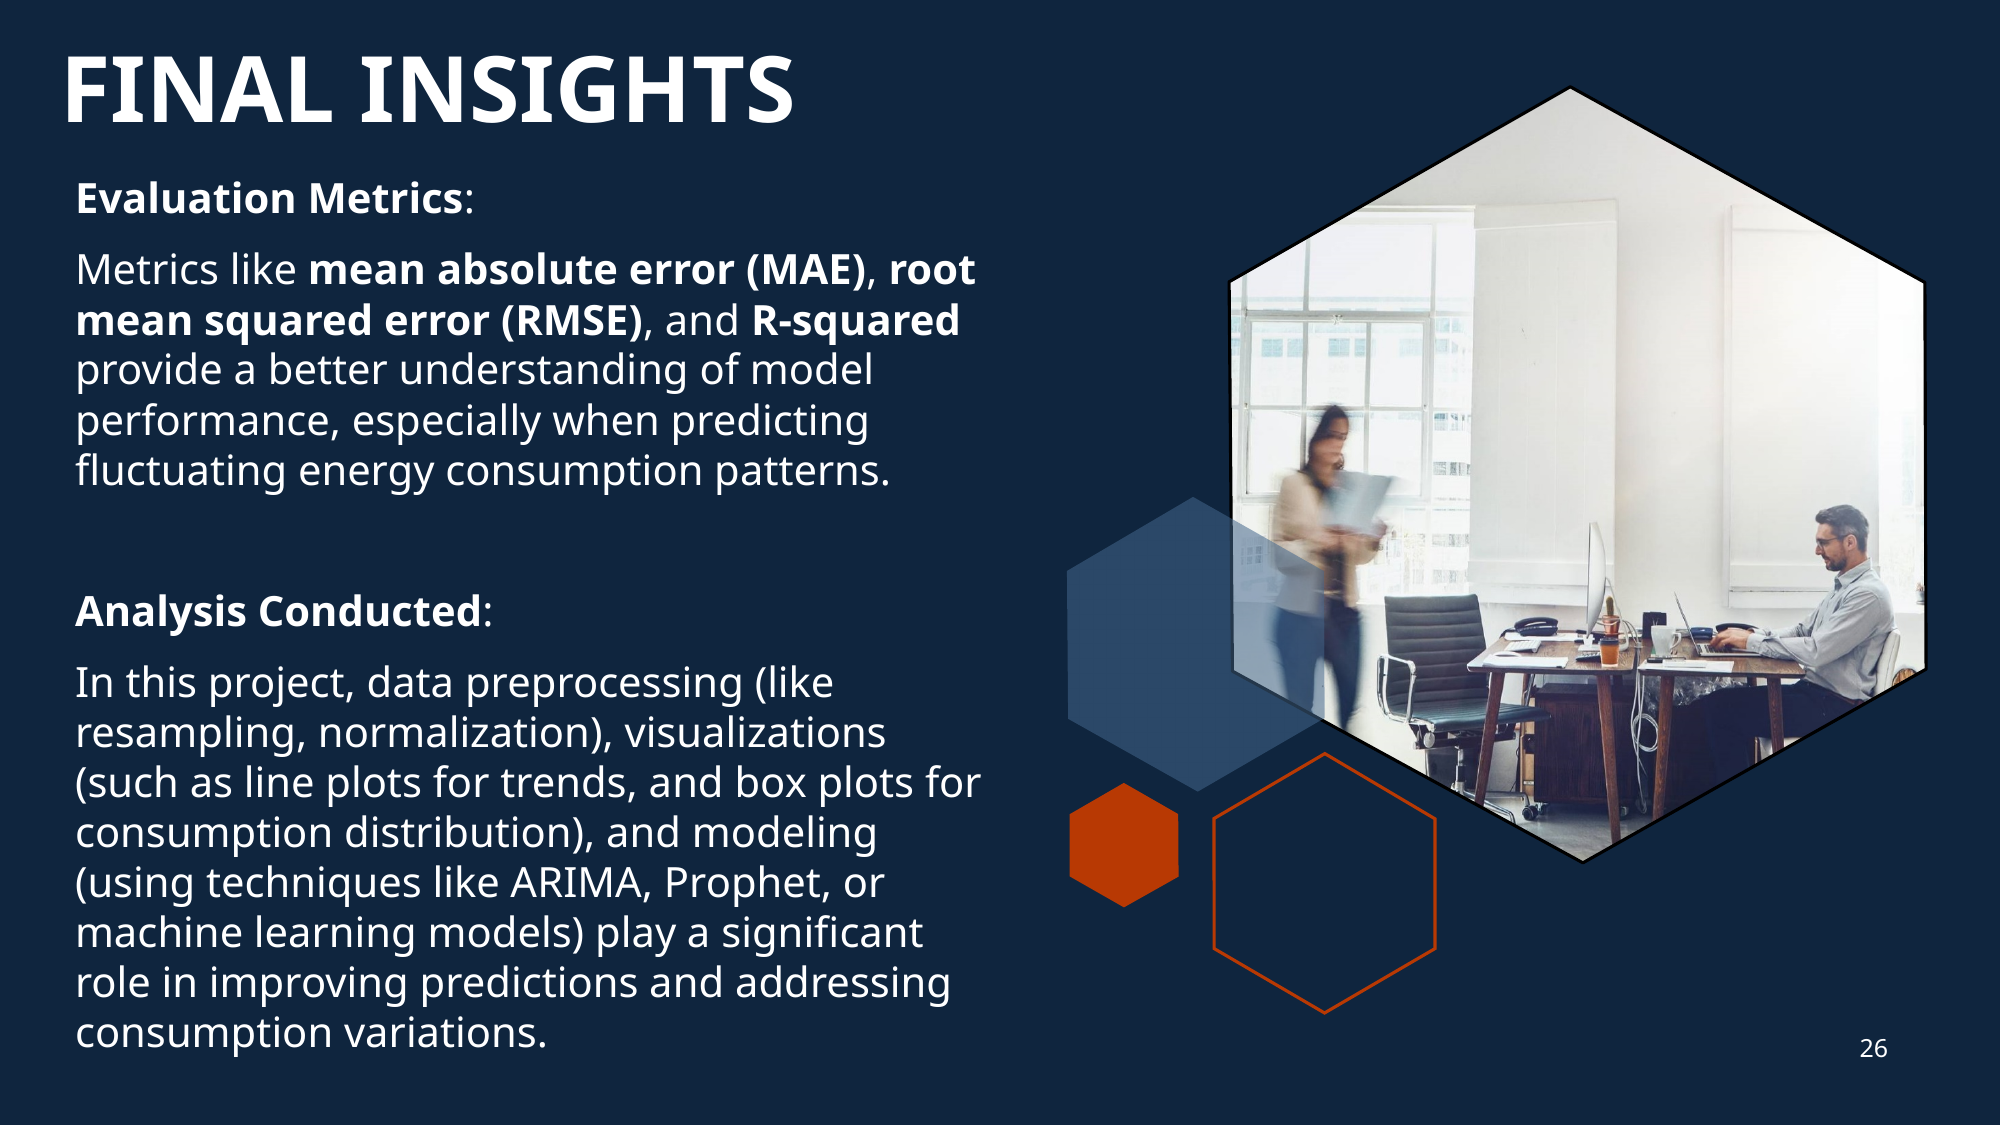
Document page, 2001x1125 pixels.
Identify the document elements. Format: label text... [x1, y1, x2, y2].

text_box 26 [1836, 1019, 1912, 1080]
picture [1066, 86, 1927, 863]
list Evaluation Metrics: Metrics like mean absolute error (MAE), root mean squared error (RMSE), and R-squared provide a better understanding of model performance, especially when predicting fluctuating energy consumption patterns. Analysis Conducted: In this project, data preprocessing (like resampling, normalization), visualizations (such as line plots for trends, and box plots for consumption distribution), and modeling (using techniques like ARIMA, Prophet, or machine learning models) play a significant role in improving predictions and addressing consumption variations. [60, 164, 1016, 1098]
title FINAL INSIGHTS [45, 35, 1657, 138]
